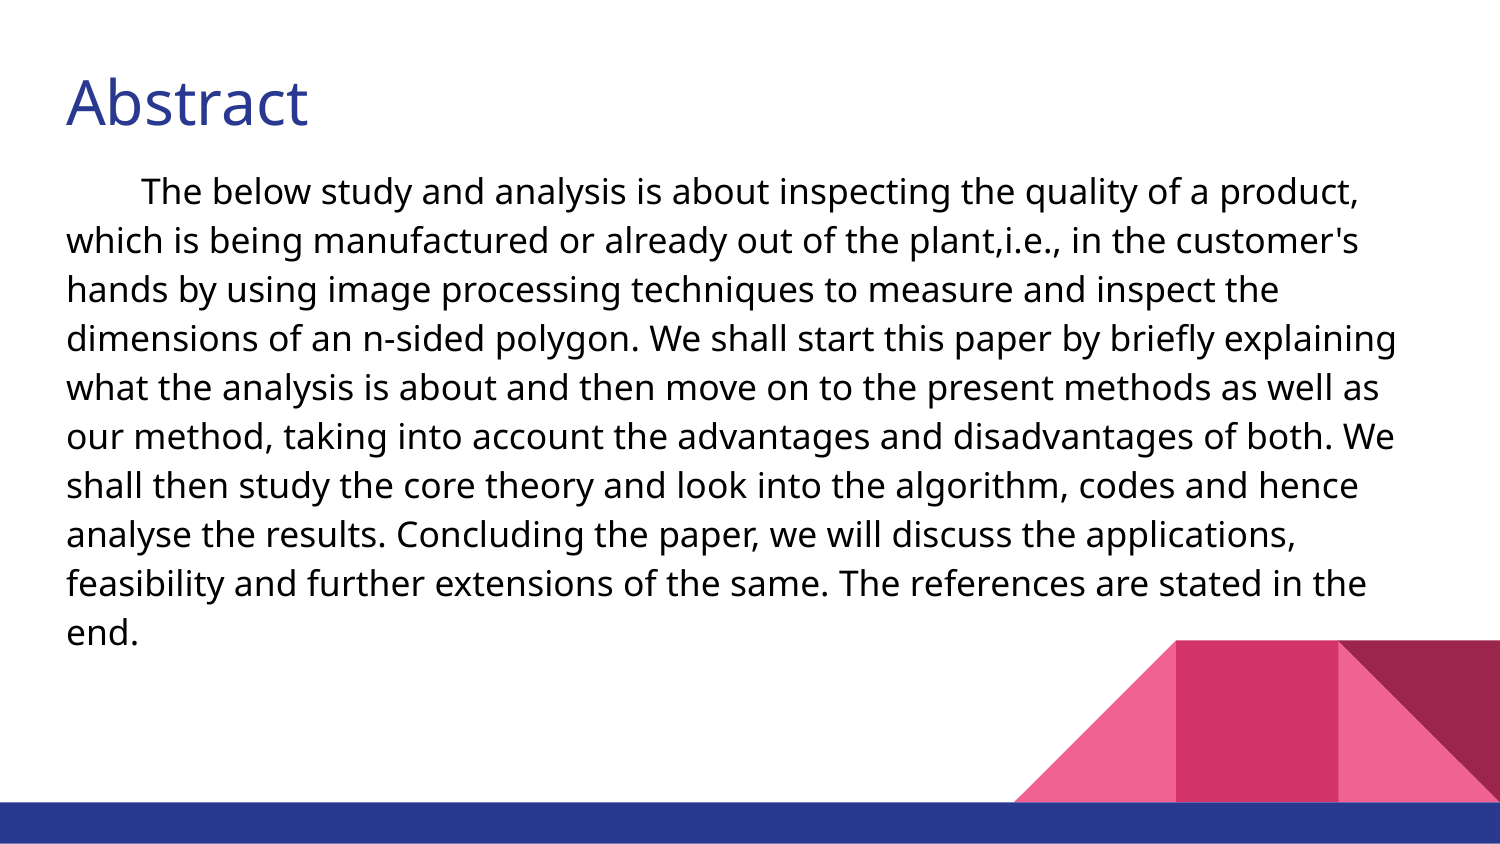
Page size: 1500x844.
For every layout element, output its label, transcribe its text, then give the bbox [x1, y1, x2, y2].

title Abstract [51, 48, 1449, 148]
list The below study and analysis is about inspecting the quality of a product, which is being manufactured or already out of the plant,i.e., in the customer's hands by using image processing techniques to measure and inspect the dimensions of an n-sided polygon. We shall start this paper by briefly explaining what the analysis is about and then move on to the present methods as well as our method, taking into account the advantages and disadvantages of both. We shall then study the core theory and look into the algorithm, codes and hence analyse the results. Concluding the paper, we will discuss the applications, feasibility and further extensions of the same. The references are stated in the end. [51, 148, 1449, 750]
